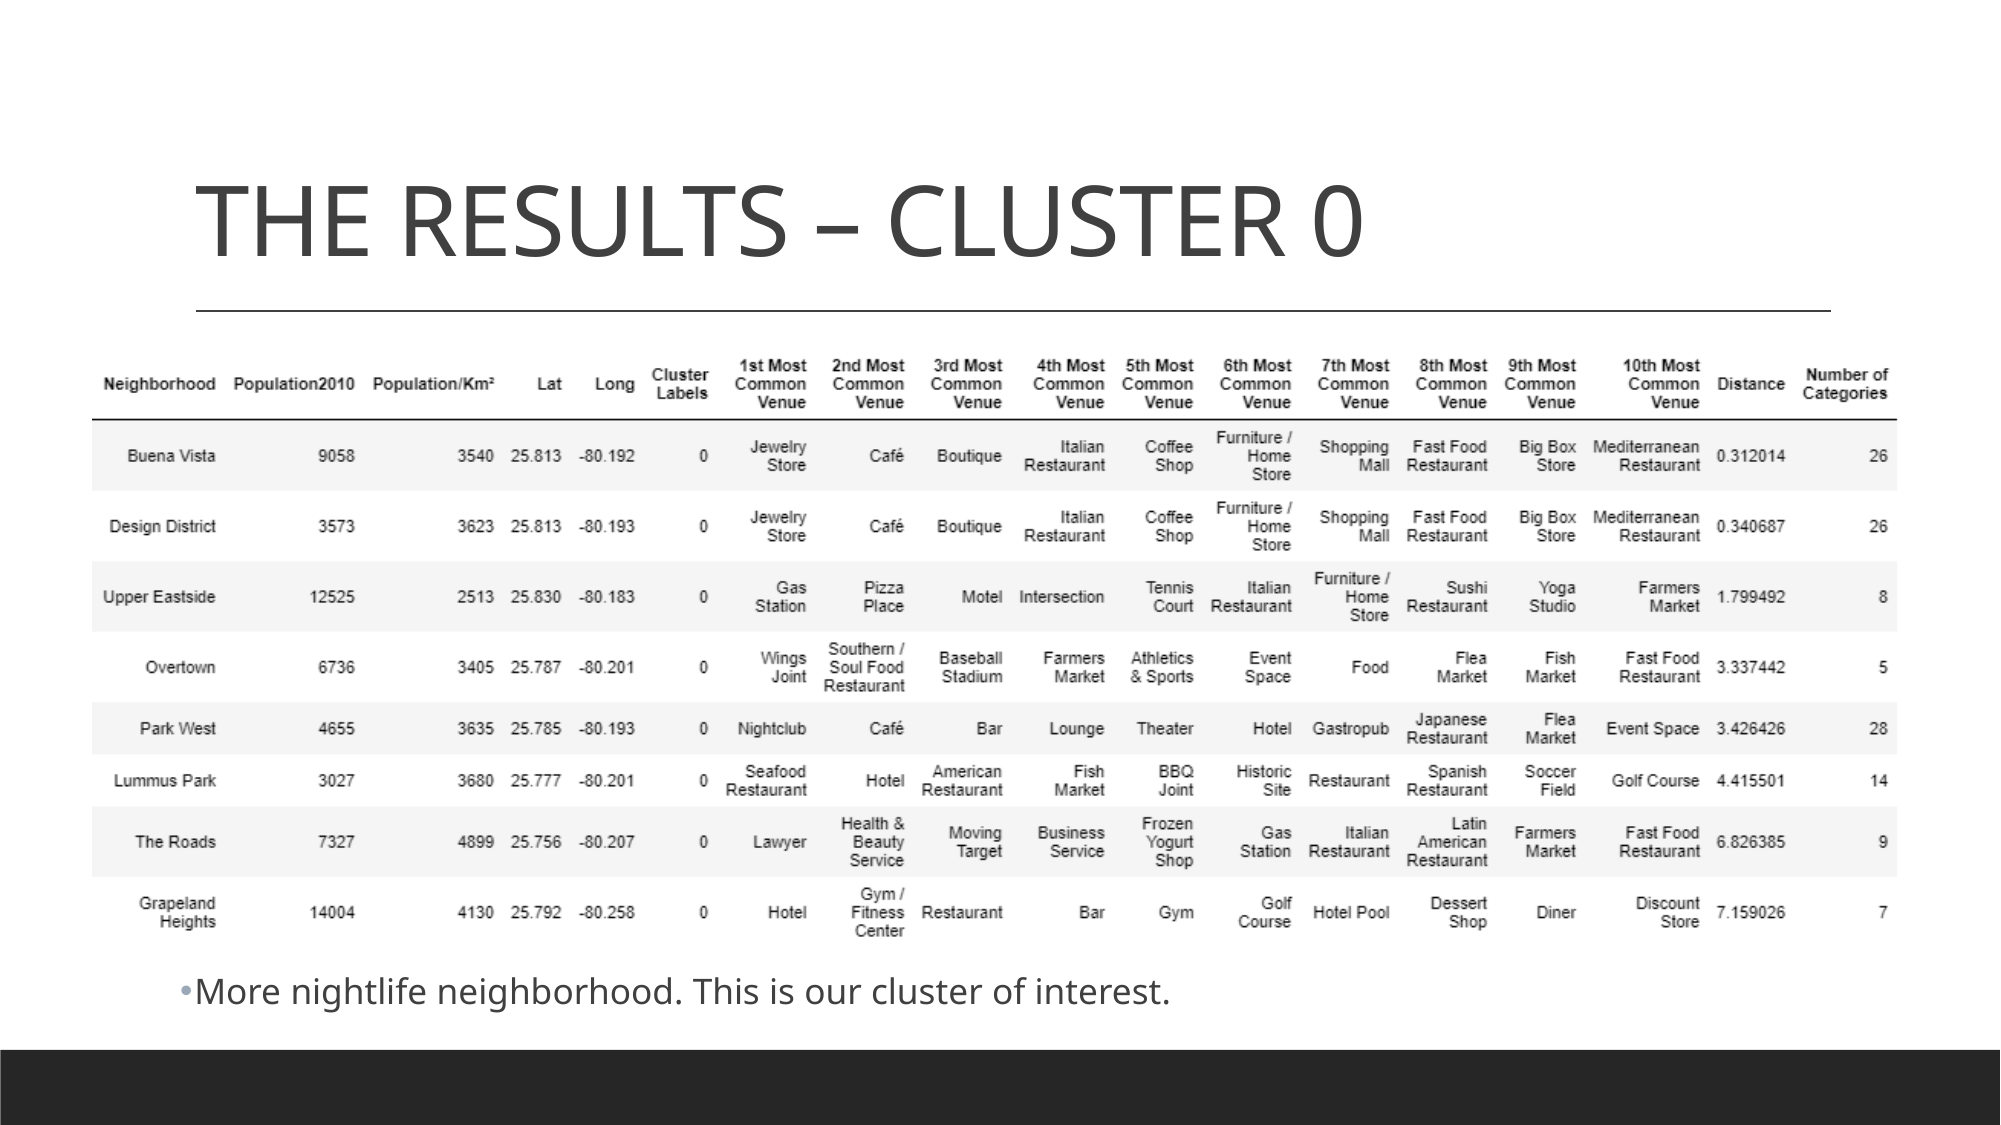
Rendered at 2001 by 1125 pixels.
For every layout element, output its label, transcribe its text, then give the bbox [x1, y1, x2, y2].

title THE RESULTS – CLUSTER 0 [180, 47, 1830, 285]
list More nightlife neighborhood. This is our cluster of interest. [180, 957, 1934, 1020]
picture [91, 344, 1909, 944]
